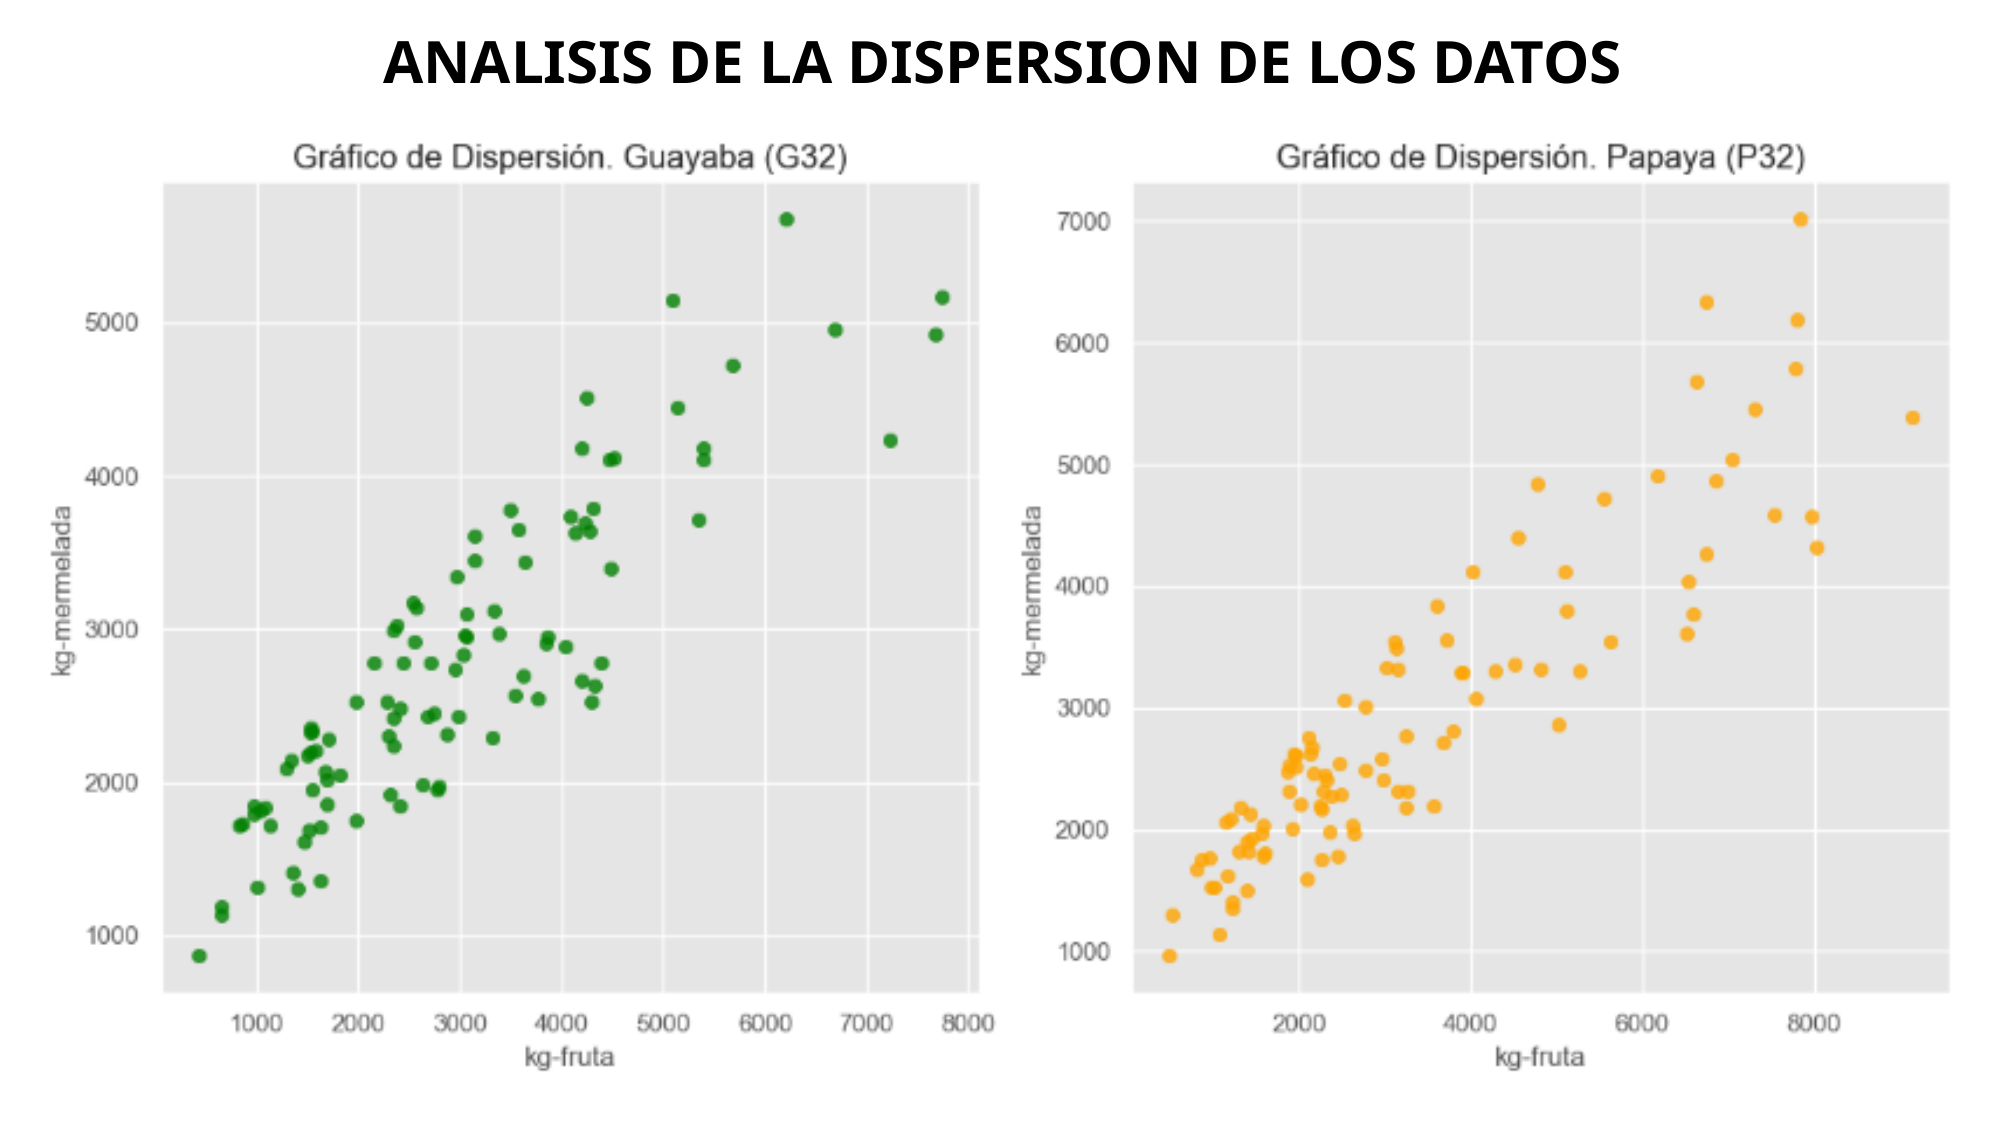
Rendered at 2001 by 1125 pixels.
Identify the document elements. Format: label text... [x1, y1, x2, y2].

picture [39, 133, 1953, 1077]
text_box ANALISIS DE LA DISPERSION DE LOS DATOS [12, 18, 1993, 103]
